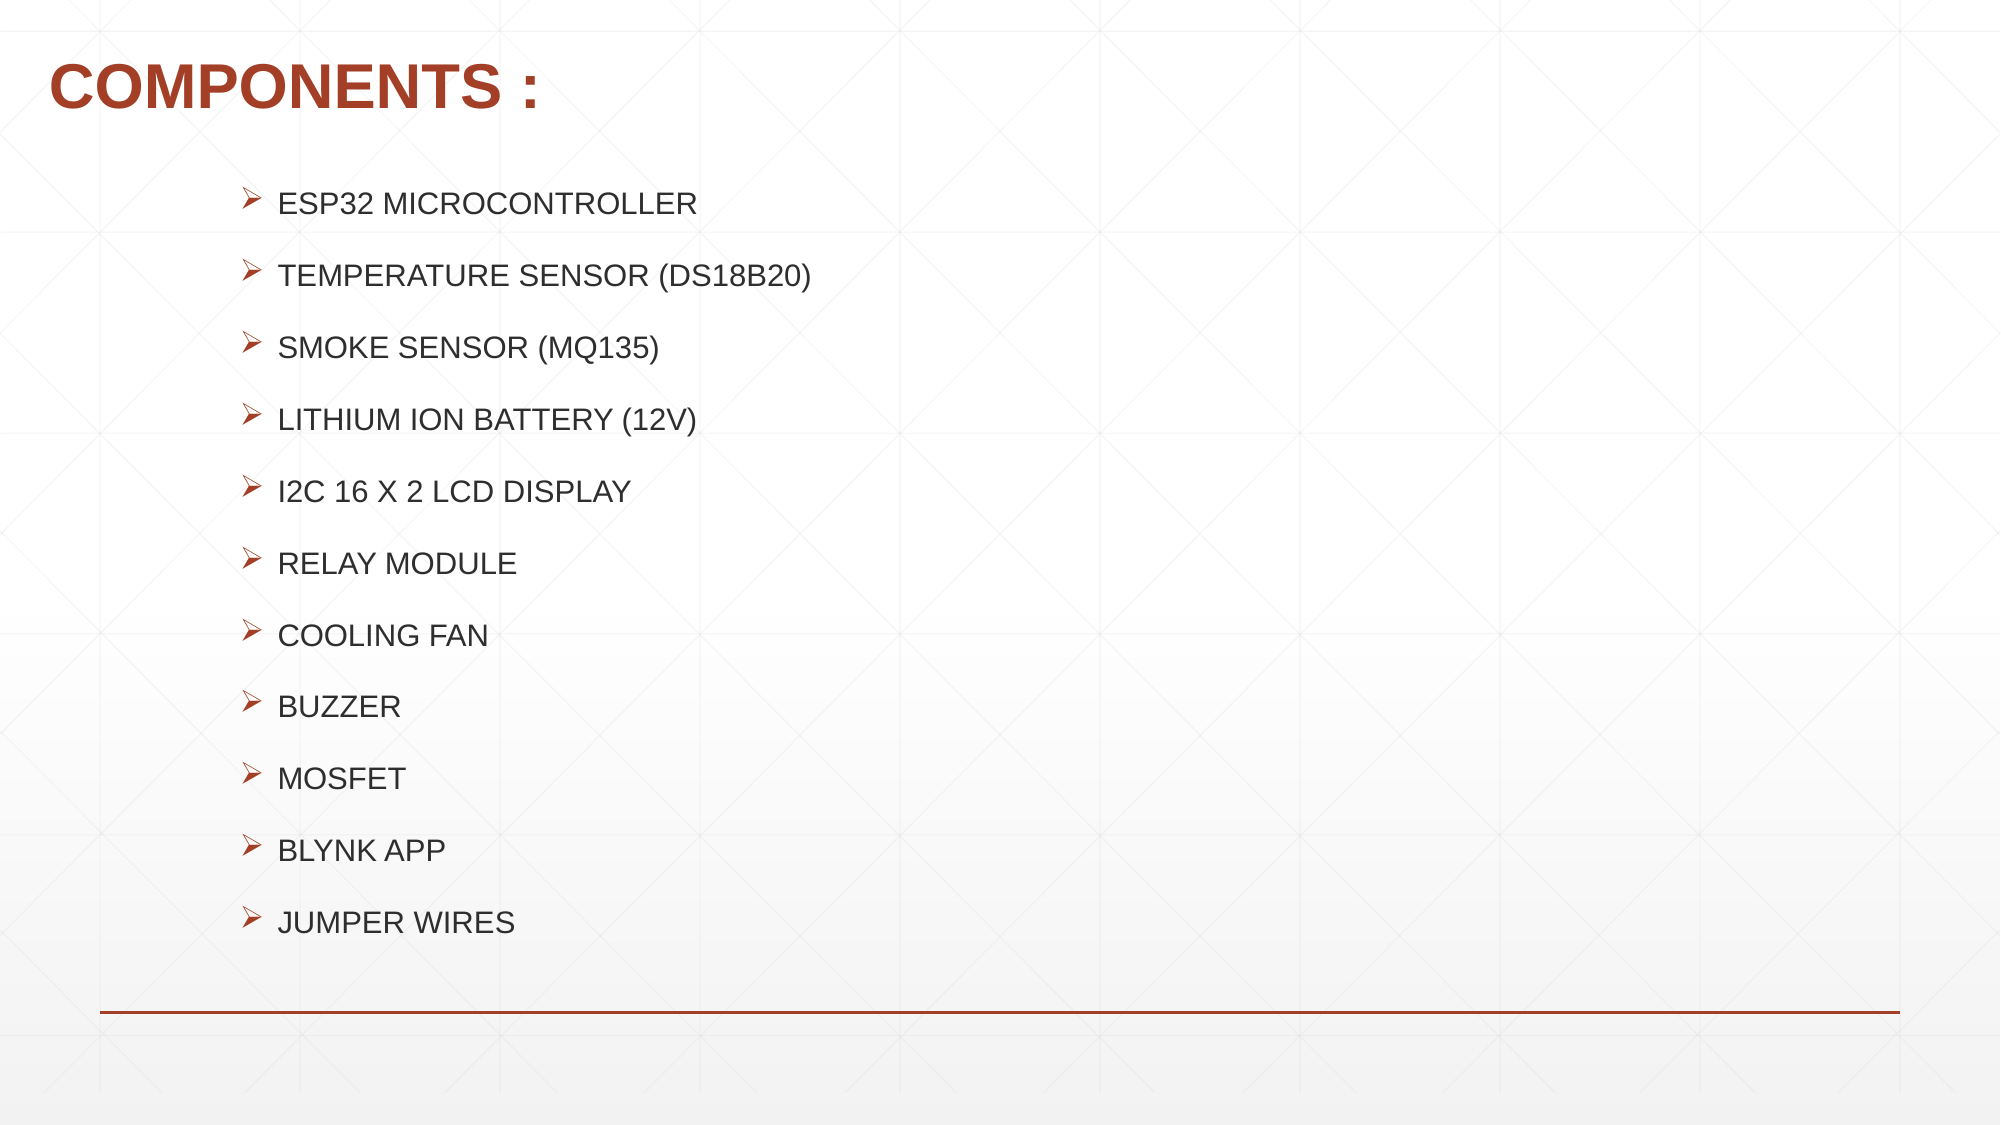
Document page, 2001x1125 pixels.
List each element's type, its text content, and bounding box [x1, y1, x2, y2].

list ESP32 MICROCONTROLLER TEMPERATURE SENSOR (DS18B20) SMOKE SENSOR (MQ135) LITHIUM ION BATTERY (12V) I2C 16 X 2 LCD DISPLAY RELAY MODULE COOLING FAN BUZZER MOSFET BLYNK APP JUMPER WIRES [224, 176, 1289, 949]
title COMPONENTS : [34, 46, 1788, 130]
